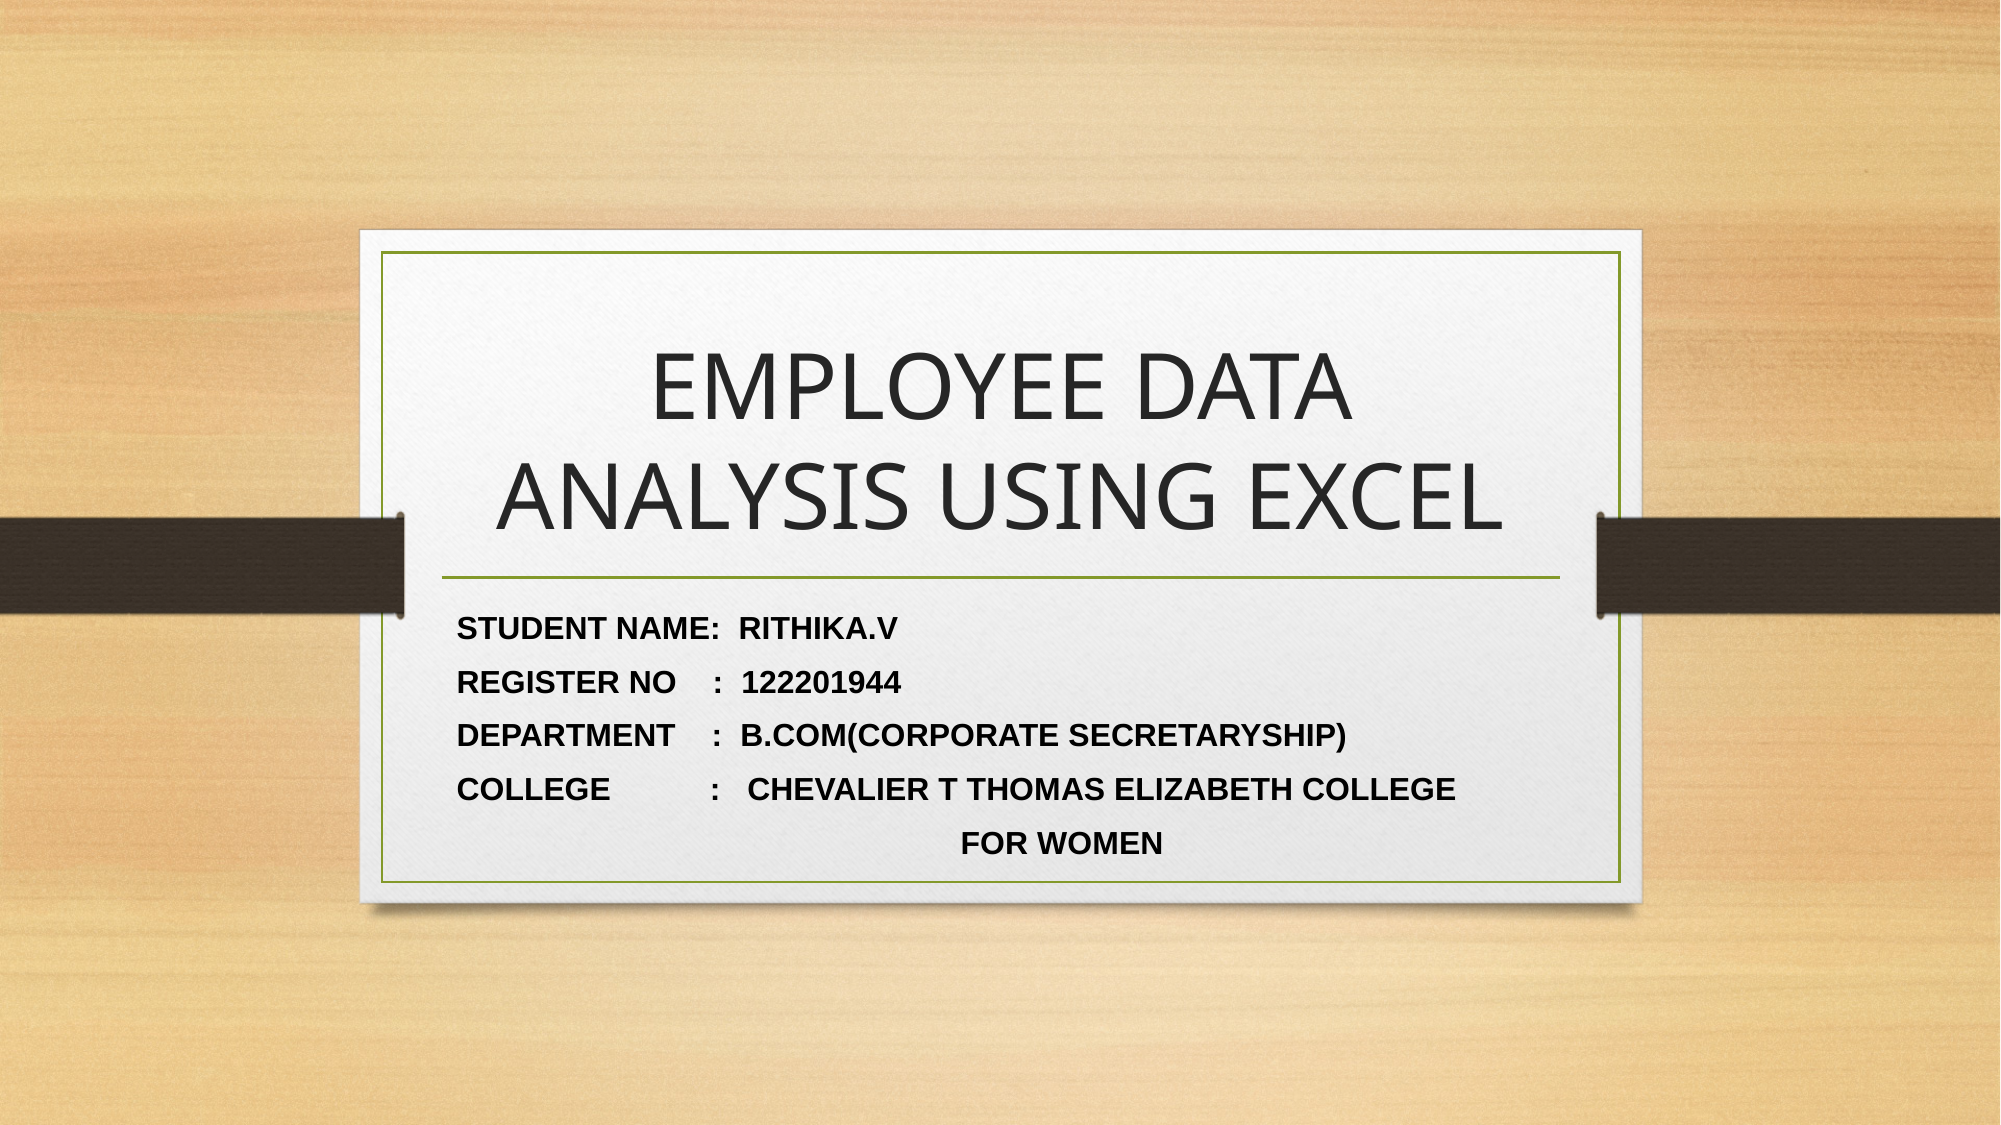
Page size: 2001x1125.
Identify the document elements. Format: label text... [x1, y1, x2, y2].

picture [0, 0, 2001, 1125]
subtitle STUDENT NAME: RITHIKA.V REGISTER NO : 122201944 DEPARTMENT : B.COM(CORPORATE SECRETARYSHIP) COLLEGE : CHEVALIER T THOMAS ELIZABETH COLLEGE FOR WOMEN [441, 600, 1560, 870]
title EMPLOYEE DATA ANALYSIS USING EXCEL [441, 139, 1560, 556]
